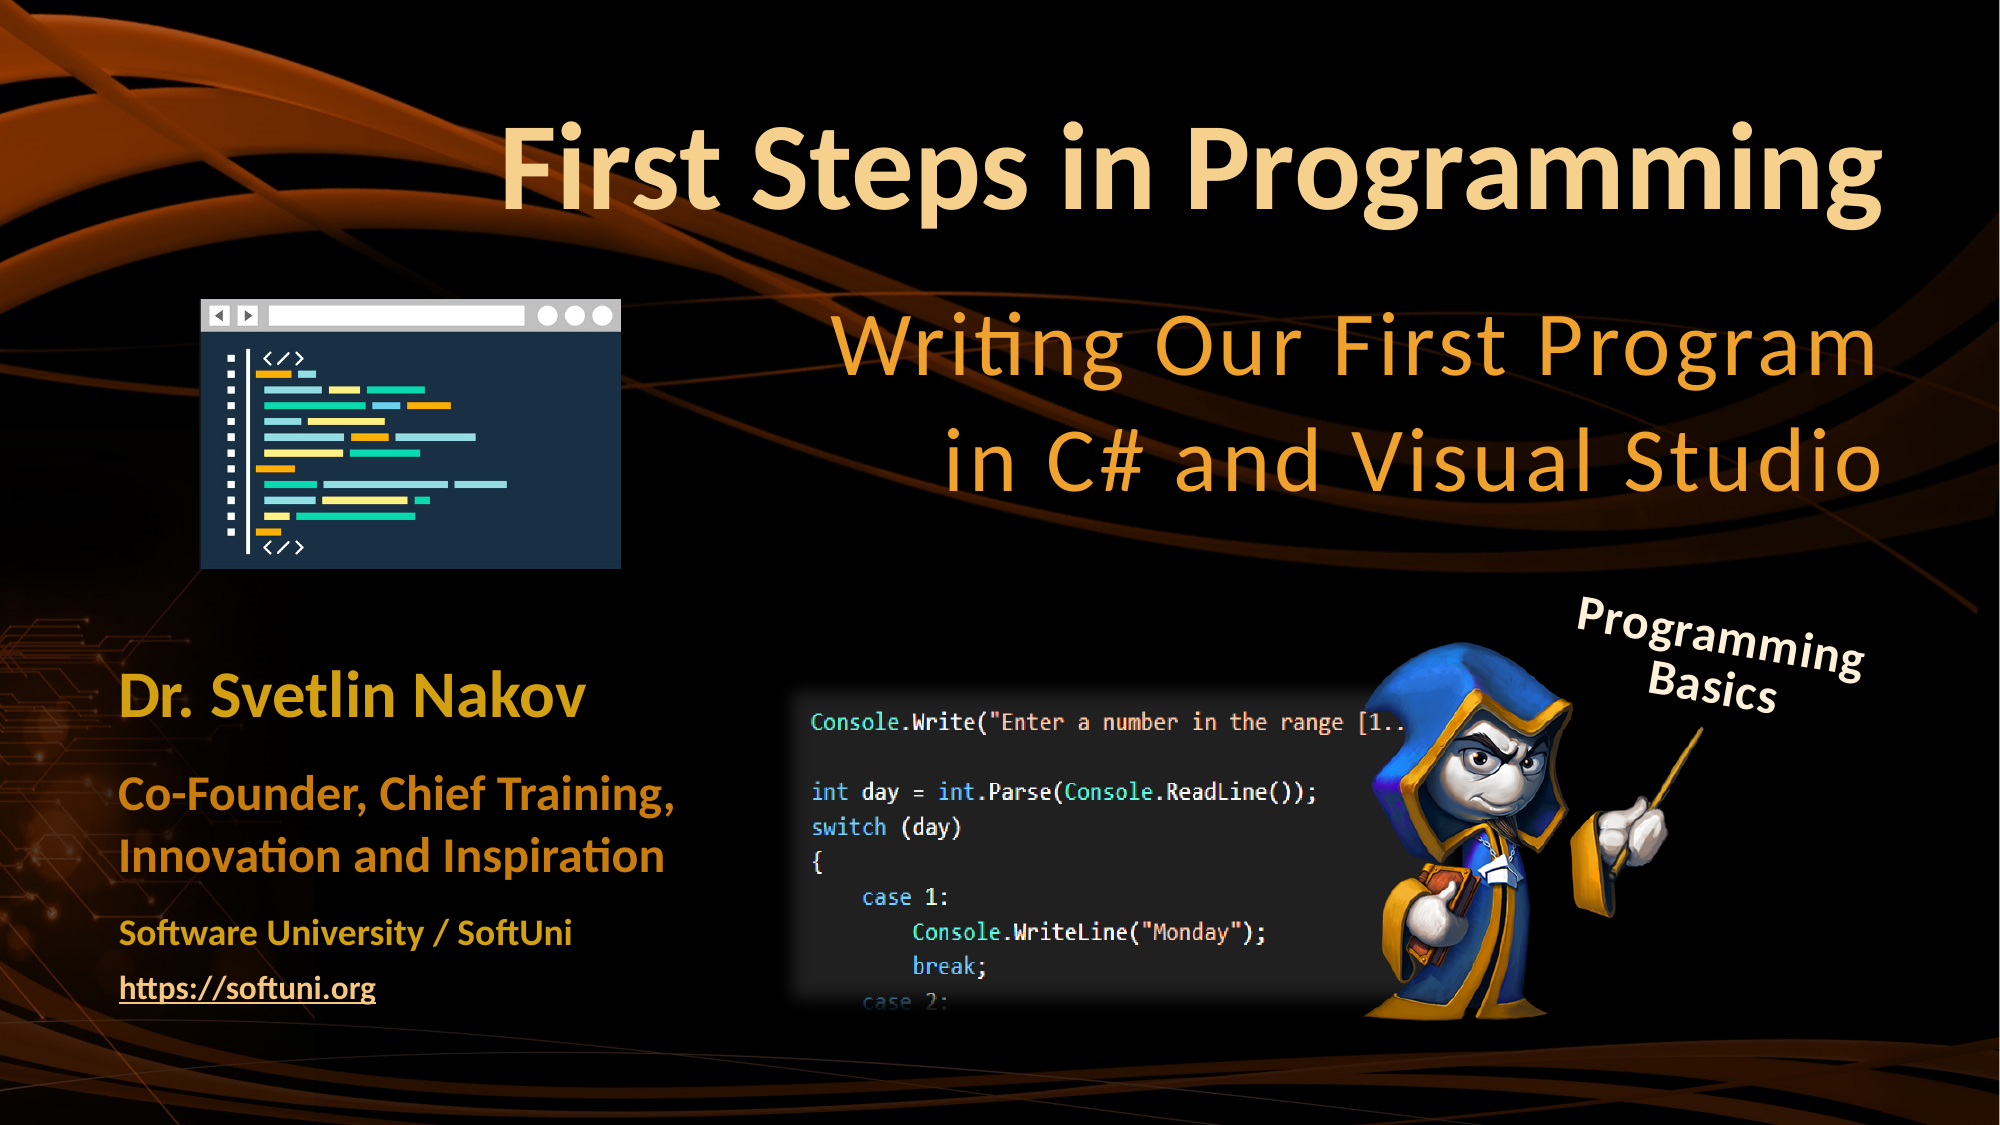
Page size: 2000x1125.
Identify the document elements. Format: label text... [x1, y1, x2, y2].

subtitle Writing Our First Program in C# and Visual Studio [105, 278, 1885, 520]
text_box https://softuni.org [112, 958, 724, 1013]
list Dr. Svetlin Nakov [112, 643, 724, 738]
text_box Software University / SoftUni [112, 899, 724, 958]
list Co-Founder, Chief Training, Innovation and Inspiration [112, 751, 738, 889]
title First Steps in Programming [105, 78, 1885, 261]
text_box Programming Basics [1558, 579, 1886, 748]
picture [0, 0, 2000, 1125]
